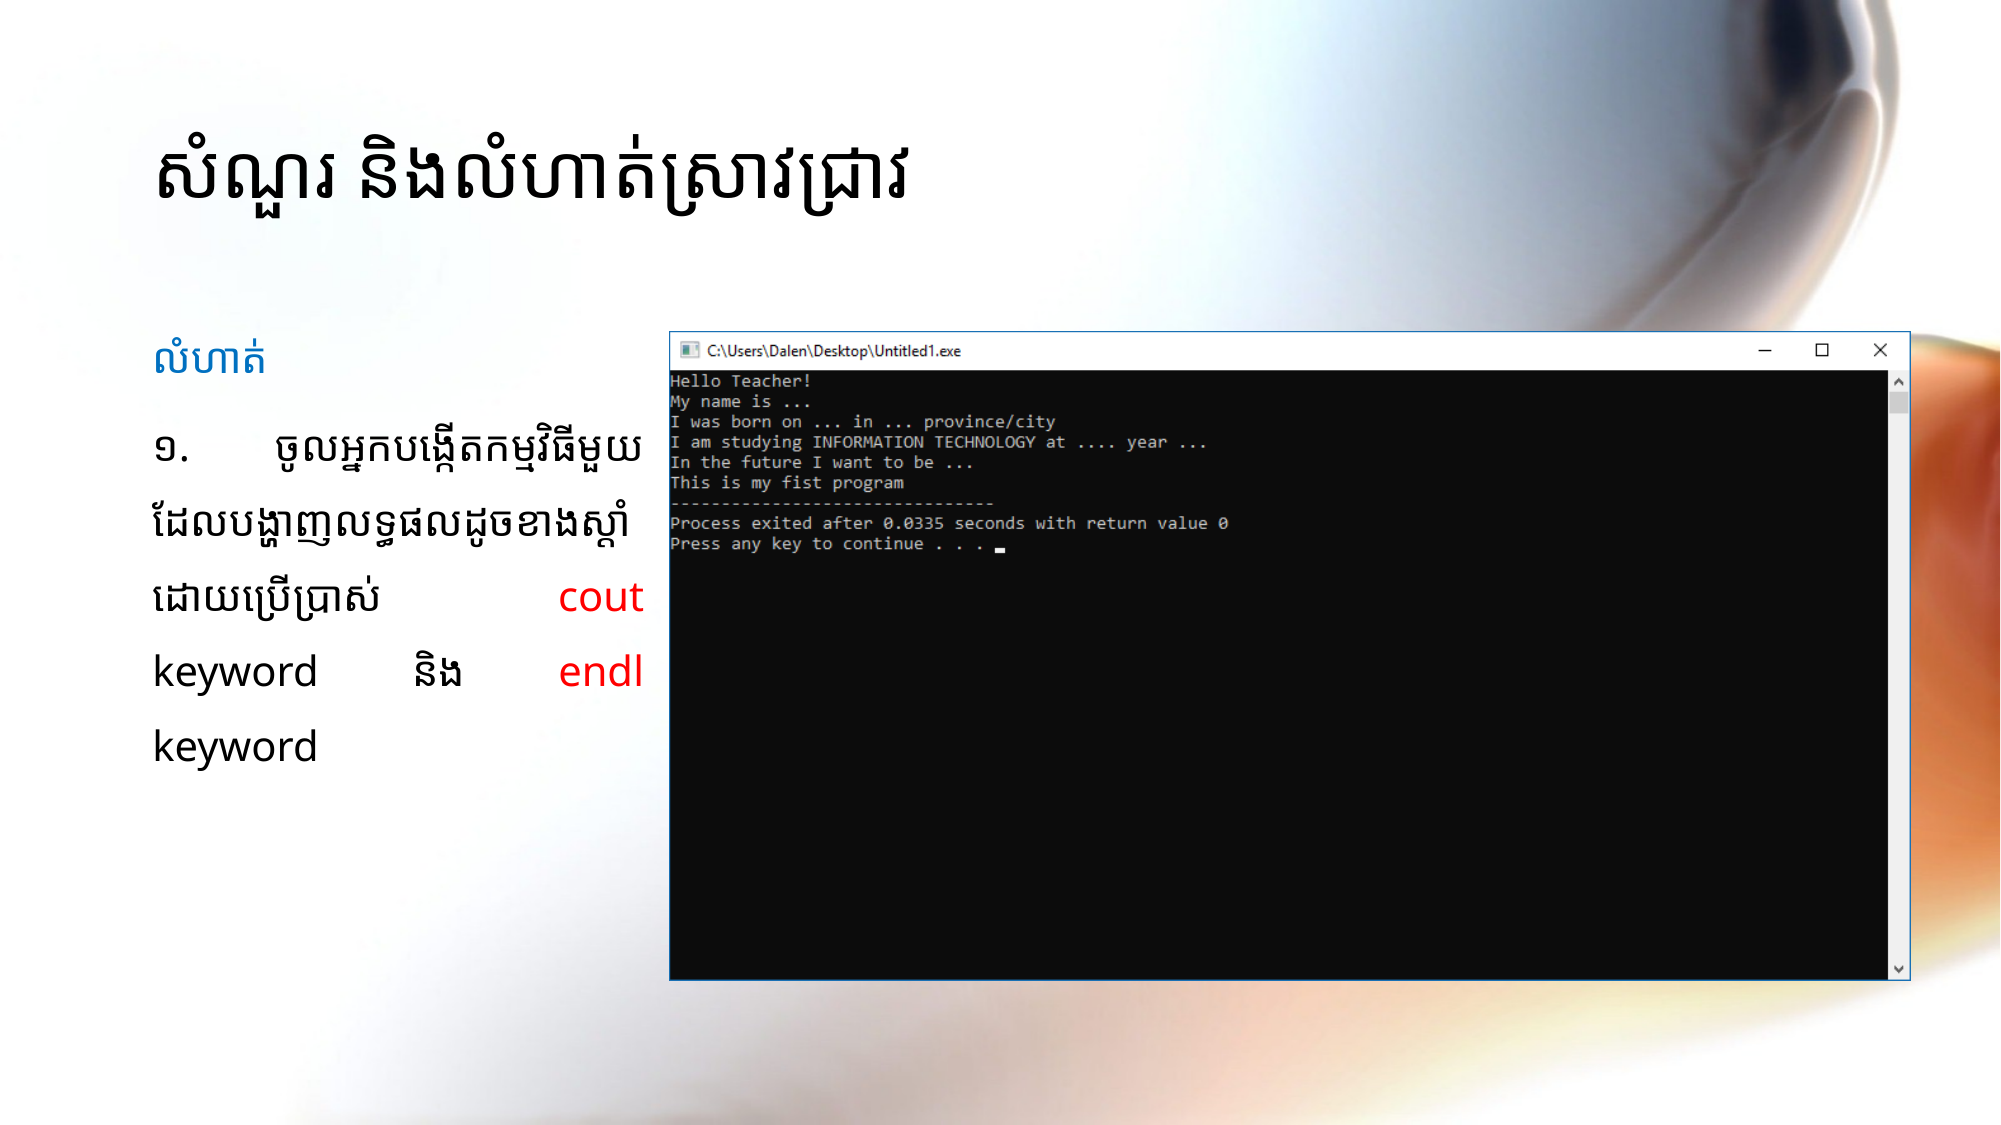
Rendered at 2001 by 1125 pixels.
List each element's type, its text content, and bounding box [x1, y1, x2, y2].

picture [0, 0, 2001, 1125]
list លំហាត់ ១. ចូលអ្នកបង្កើតកម្មវិធីមួយ ដែលបង្ហាញលទ្ធផលដូចខាងស្ដាំ ដោយប្រើប្រាស់ cout keyword និង endl keyword [137, 299, 660, 1014]
title សំណួរ និងលំហាត់ស្រាវជ្រាវ [137, 59, 1863, 278]
